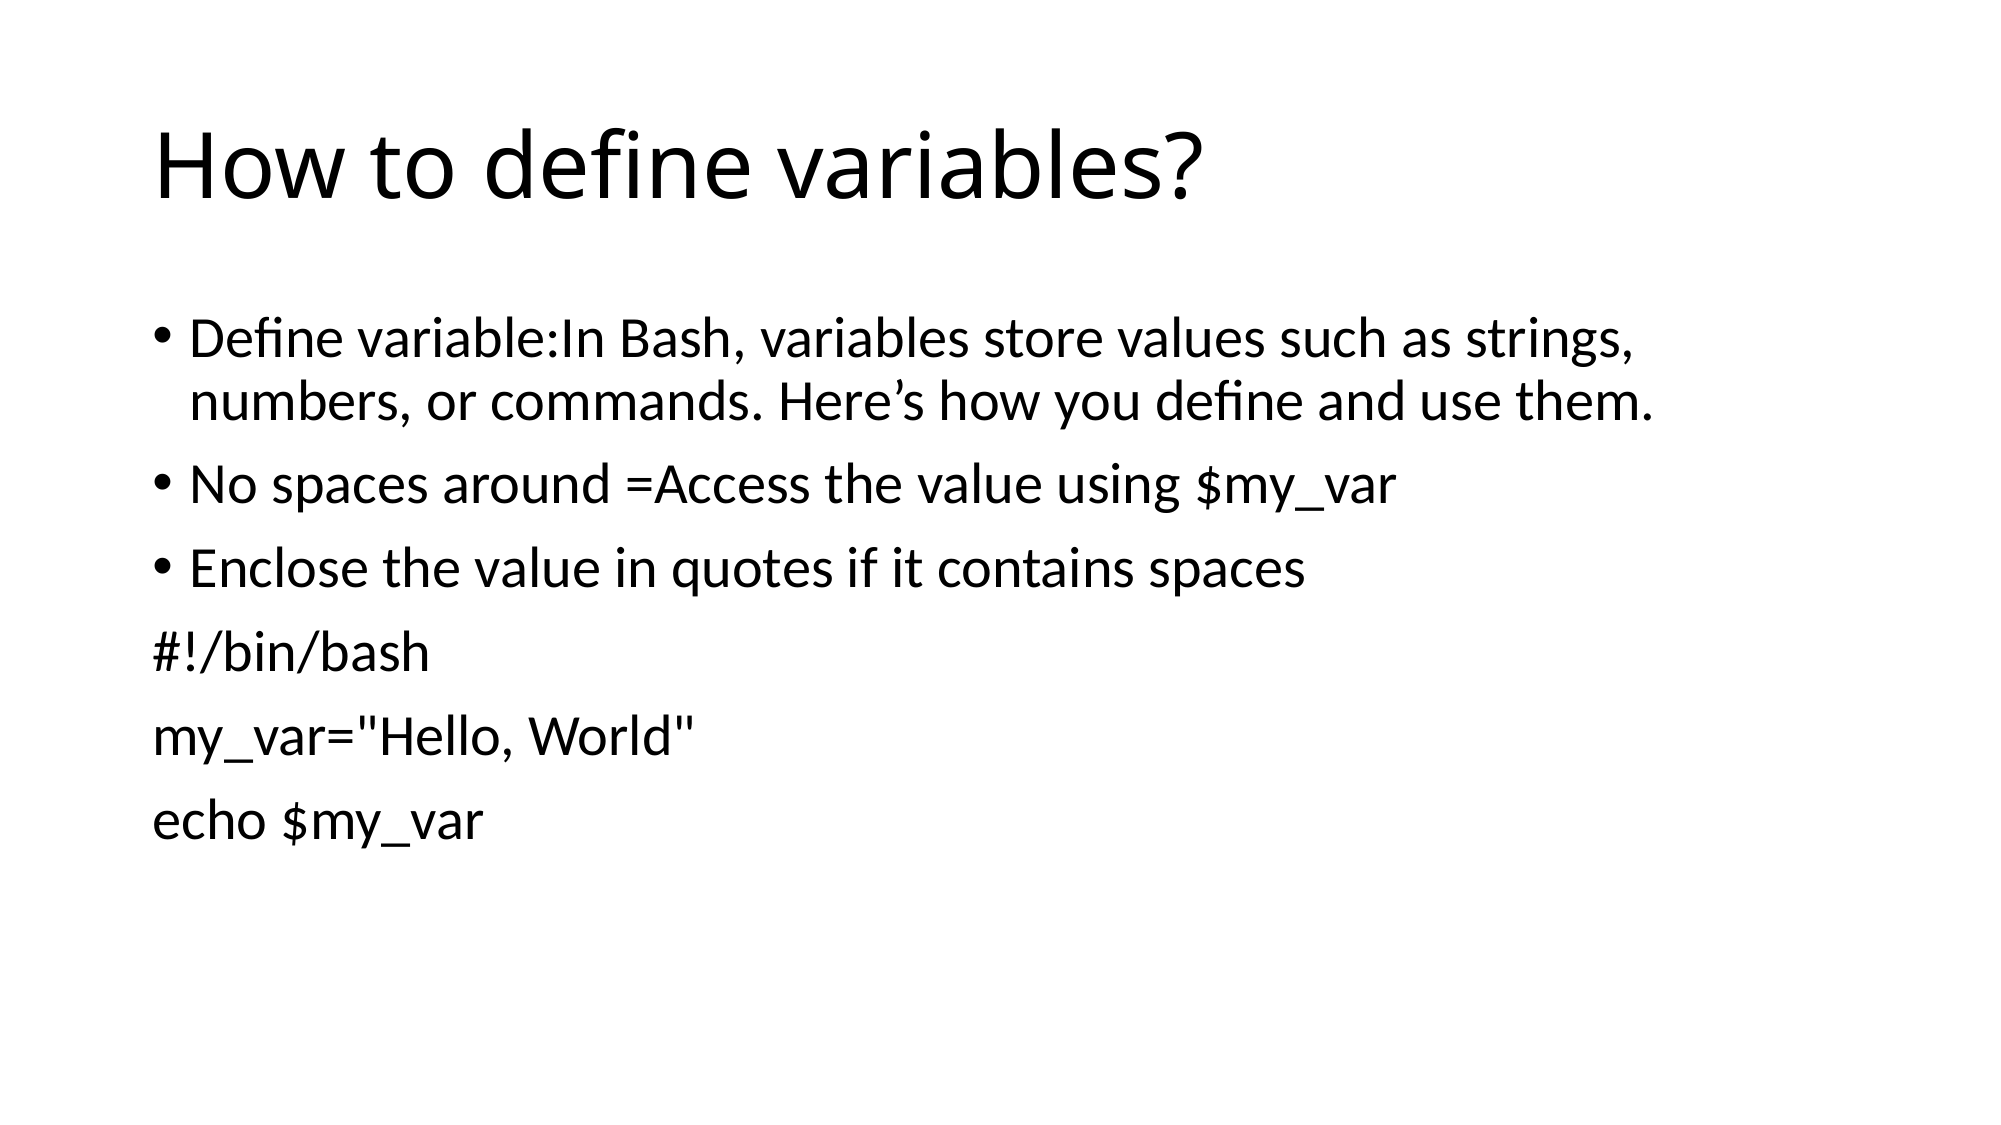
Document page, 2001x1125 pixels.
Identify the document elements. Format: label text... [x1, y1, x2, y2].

title How to define variables? [137, 59, 1863, 278]
list Define variable:In Bash, variables store values such as strings, numbers, or commands. Here’s how you define and use them. No spaces around =Access the value using $my_var Enclose the value in quotes if it contains spaces #!/bin/bash my_var="Hello, World" echo $my_var [137, 299, 1863, 1014]
